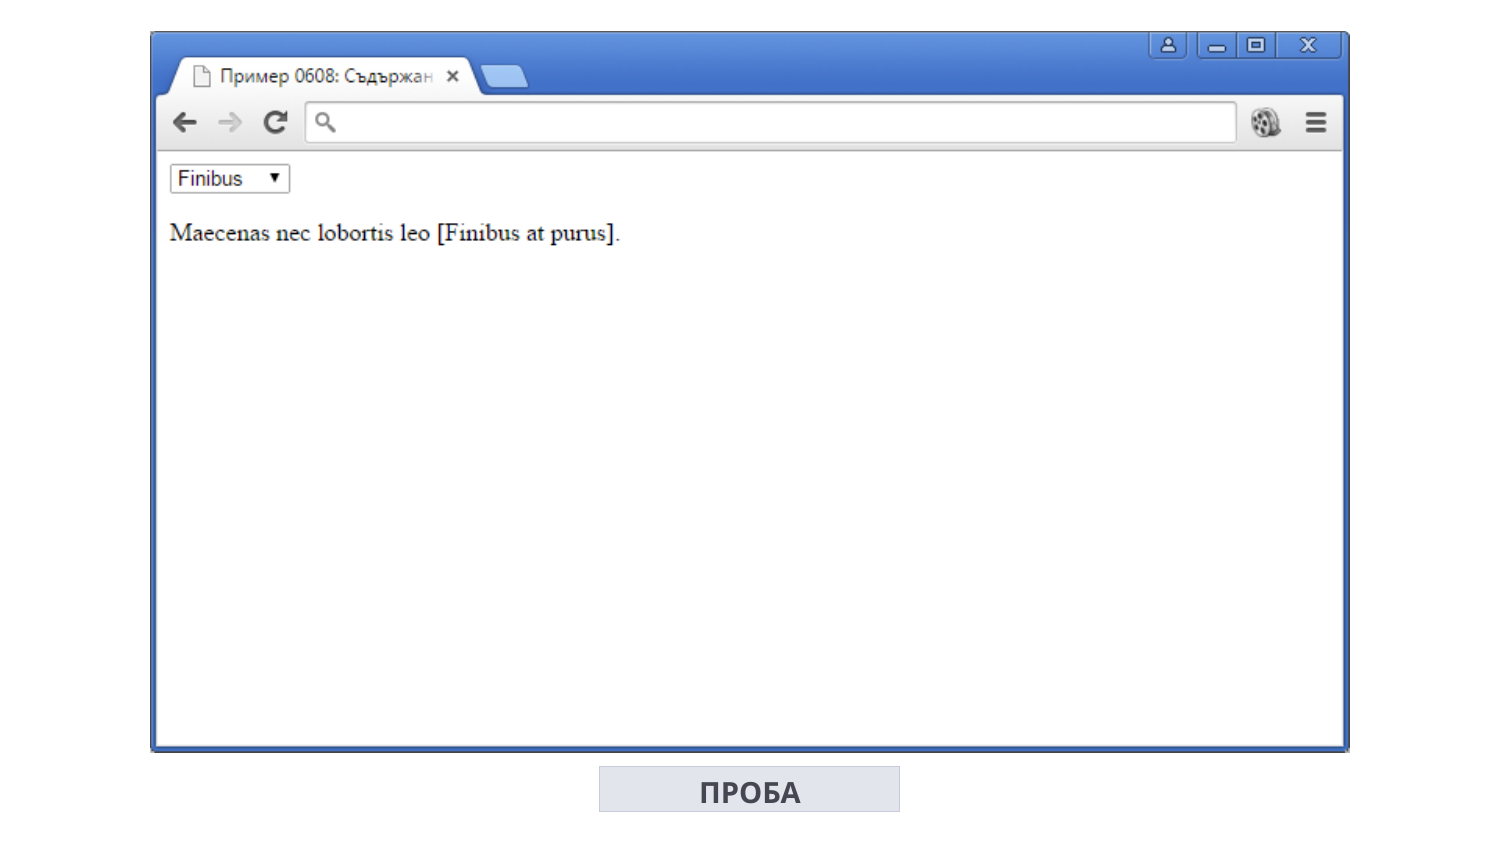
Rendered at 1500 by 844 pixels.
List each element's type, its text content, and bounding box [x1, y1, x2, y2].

picture [149, 31, 1351, 753]
text_box ПРОБА [599, 766, 900, 812]
